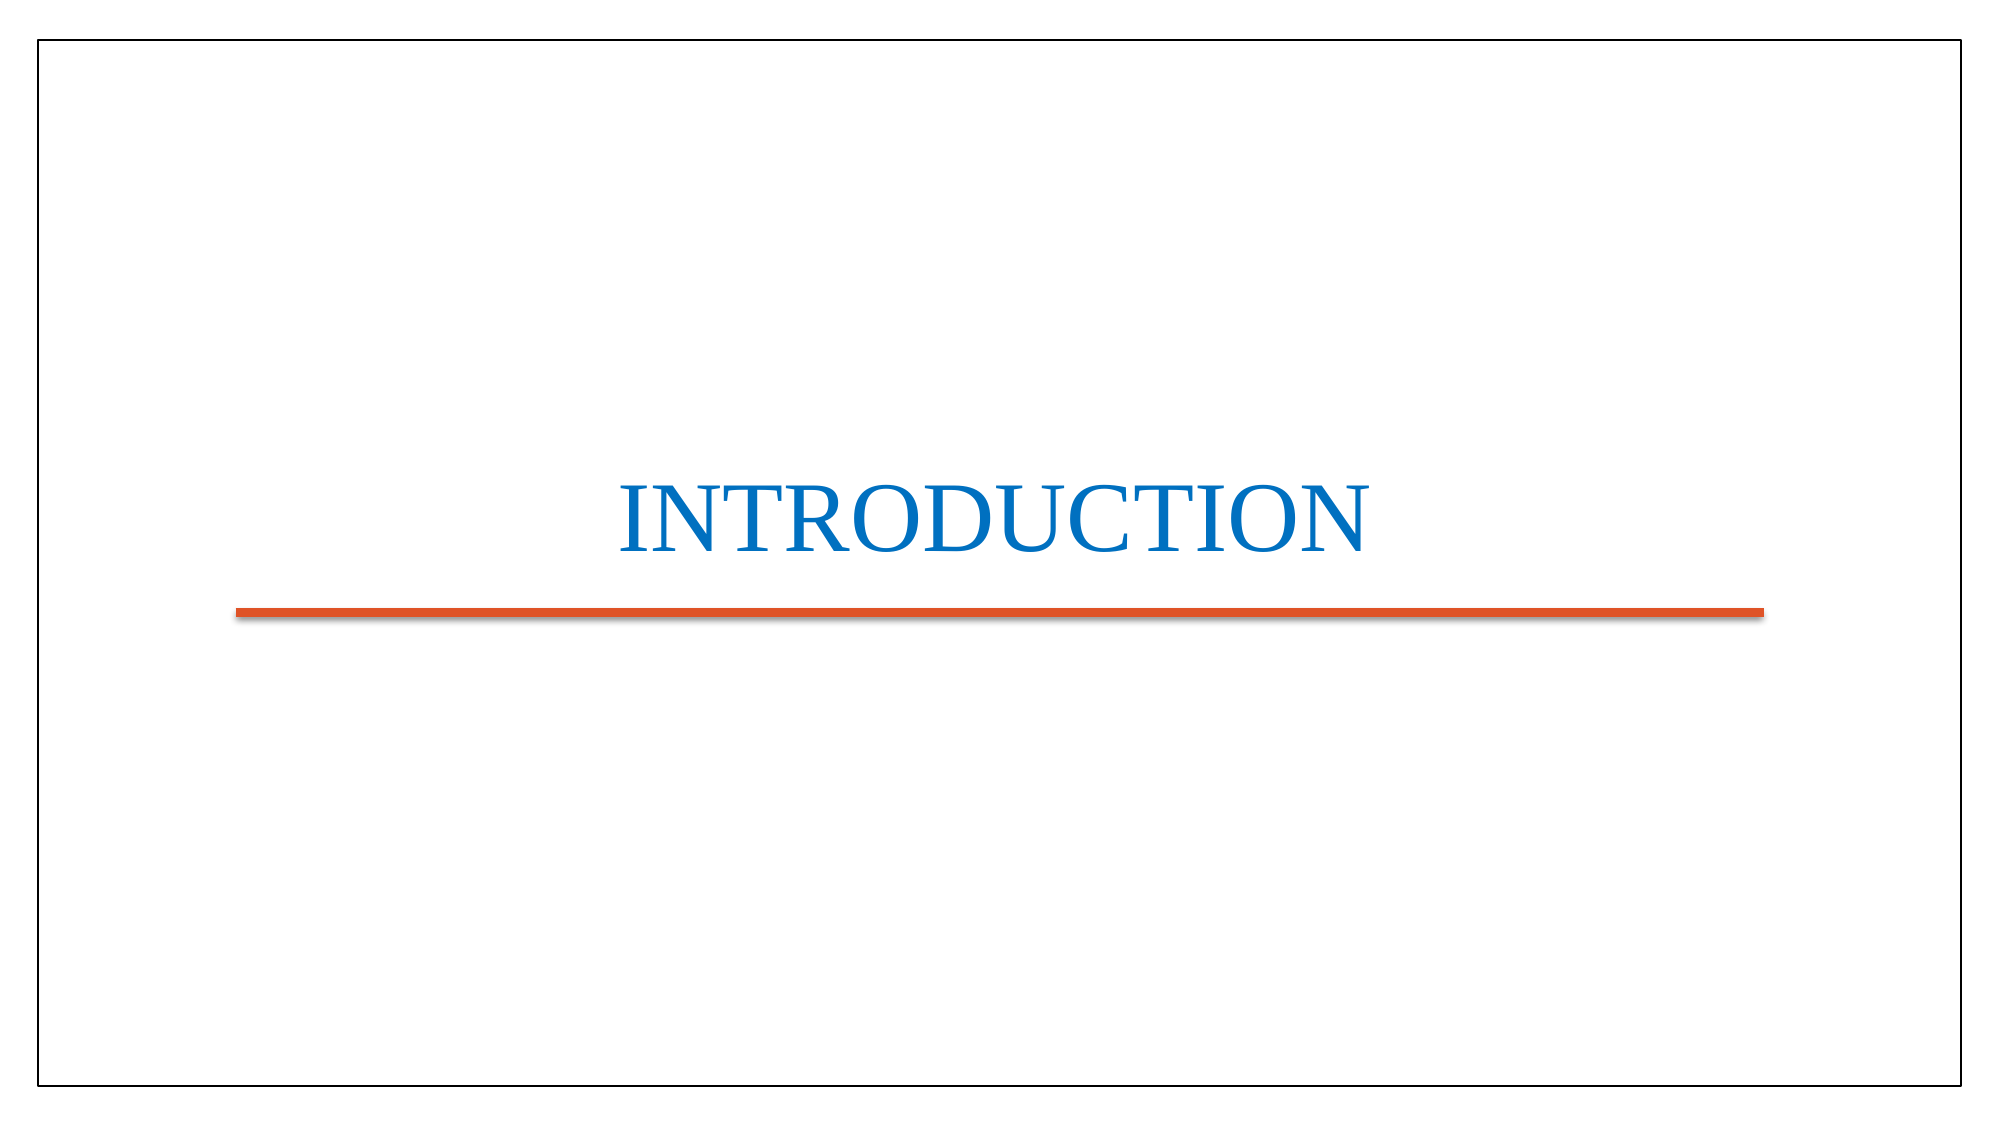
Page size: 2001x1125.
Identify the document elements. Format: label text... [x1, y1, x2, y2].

text_box INTRODUCTION [602, 444, 1638, 579]
